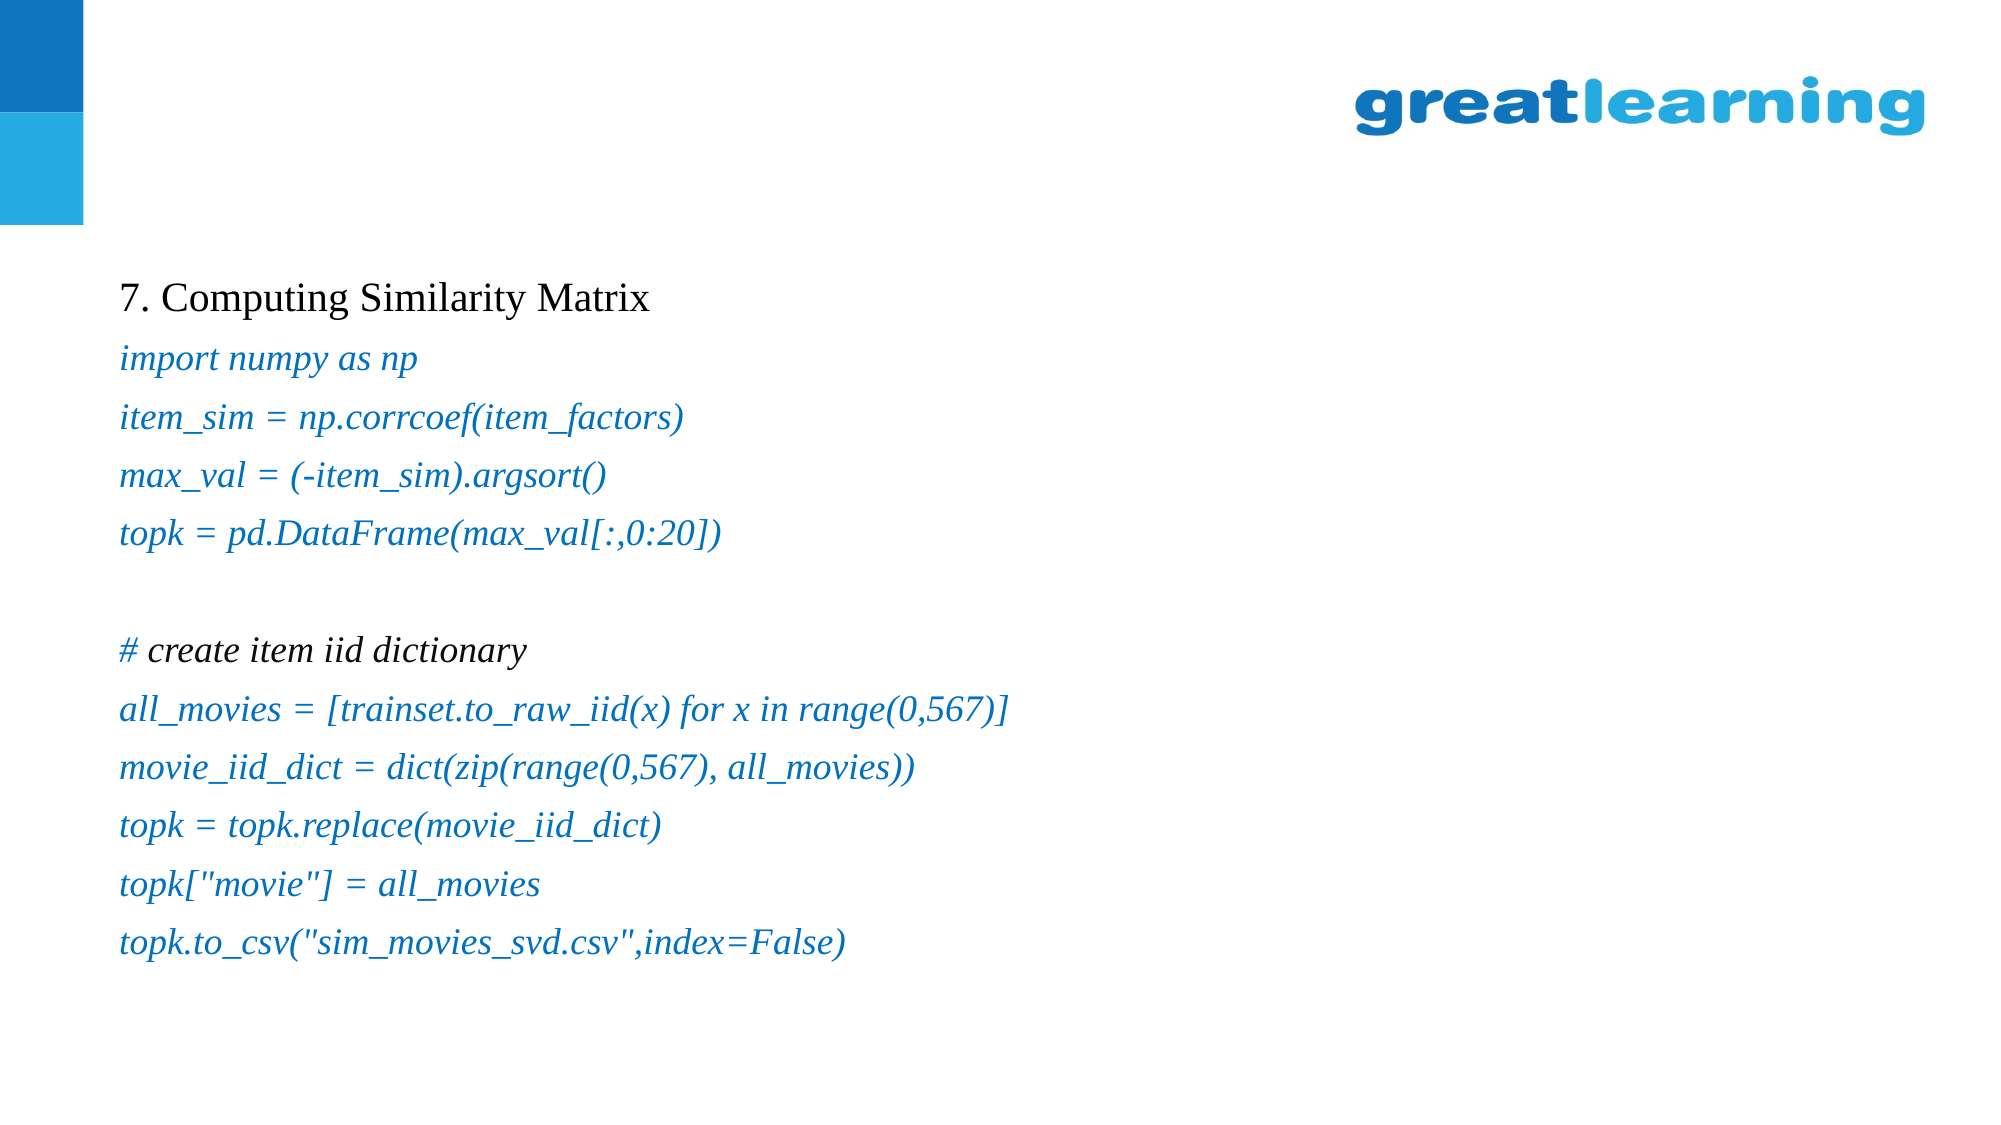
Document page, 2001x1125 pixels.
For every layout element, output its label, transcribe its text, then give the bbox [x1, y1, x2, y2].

picture [1344, 52, 1936, 145]
list 7. Computing Similarity Matrix import numpy as np item_sim = np.corrcoef(item_factors) max_val = (-item_sim).argsort() topk = pd.DataFrame(max_val[:,0:20]) # create item iid dictionary all_movies = [trainset.to_raw_iid(x) for x in range(0,567)] movie_iid_dict = dict(zip(range(0,567), all_movies)) topk = topk.replace(movie_iid_dict) topk["movie"] = all_movies topk.to_csv("sim_movies_svd.csv",index=False) [99, 262, 1900, 1005]
